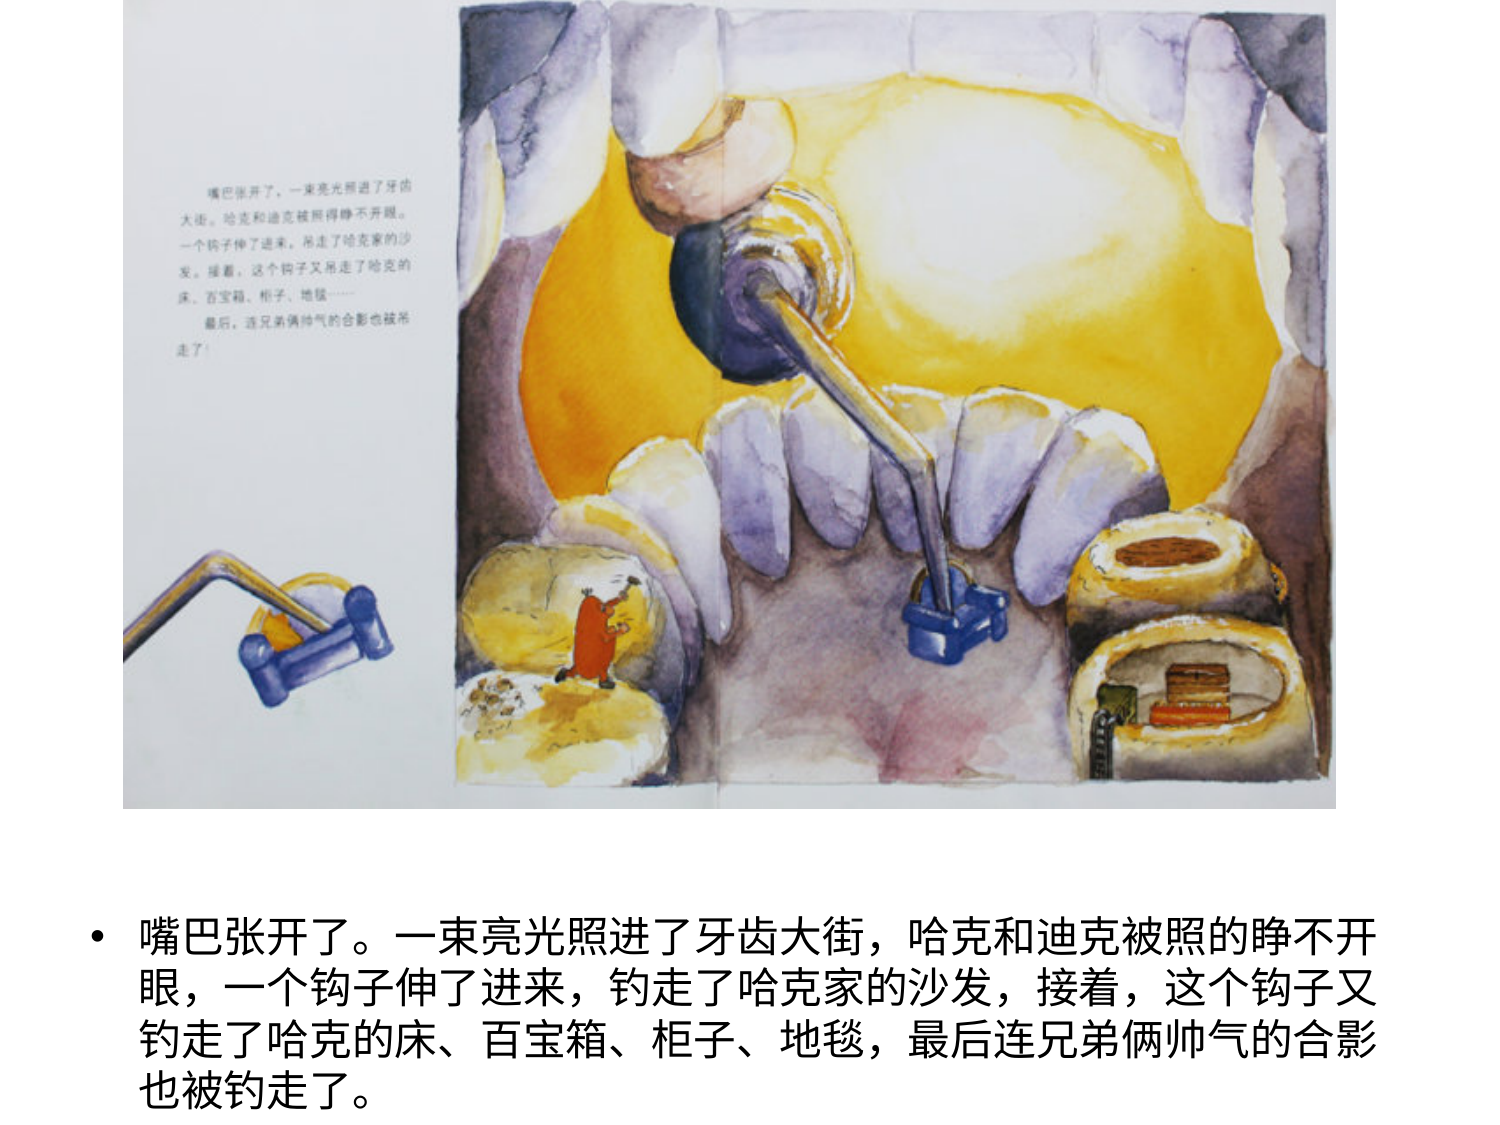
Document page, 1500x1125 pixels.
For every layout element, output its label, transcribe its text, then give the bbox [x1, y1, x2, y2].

picture [122, 0, 1337, 809]
list 嘴巴张开了。一束亮光照进了牙齿大街，哈克和迪克被照的睁不开眼，一个钩子伸了进来，钓走了哈克家的沙发，接着，这个钩子又钓走了哈克的床、百宝箱、柜子、地毯，最后连兄弟俩帅气的合影也被钓走了。 [75, 902, 1425, 1125]
